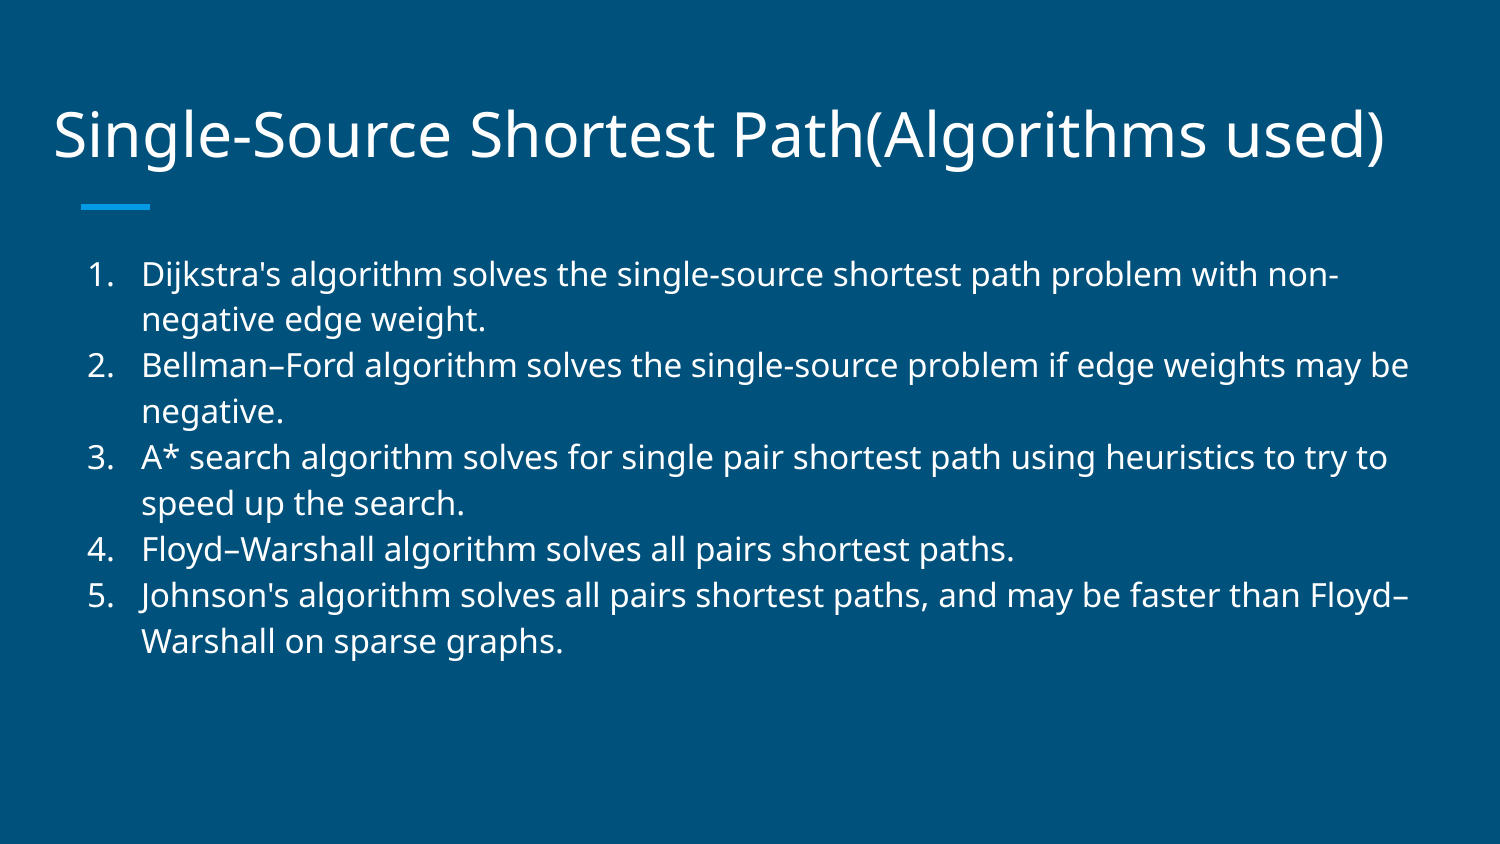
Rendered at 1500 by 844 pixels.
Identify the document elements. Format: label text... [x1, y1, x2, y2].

list Dijkstra's algorithm solves the single-source shortest path problem with non-negative edge weight. Bellman–Ford algorithm solves the single-source problem if edge weights may be negative. A* search algorithm solves for single pair shortest path using heuristics to try to speed up the search. Floyd–Warshall algorithm solves all pairs shortest paths. Johnson's algorithm solves all pairs shortest paths, and may be faster than Floyd–Warshall on sparse graphs. [51, 231, 1443, 750]
title Single-Source Shortest Path(Algorithms used) [38, 72, 1500, 185]
